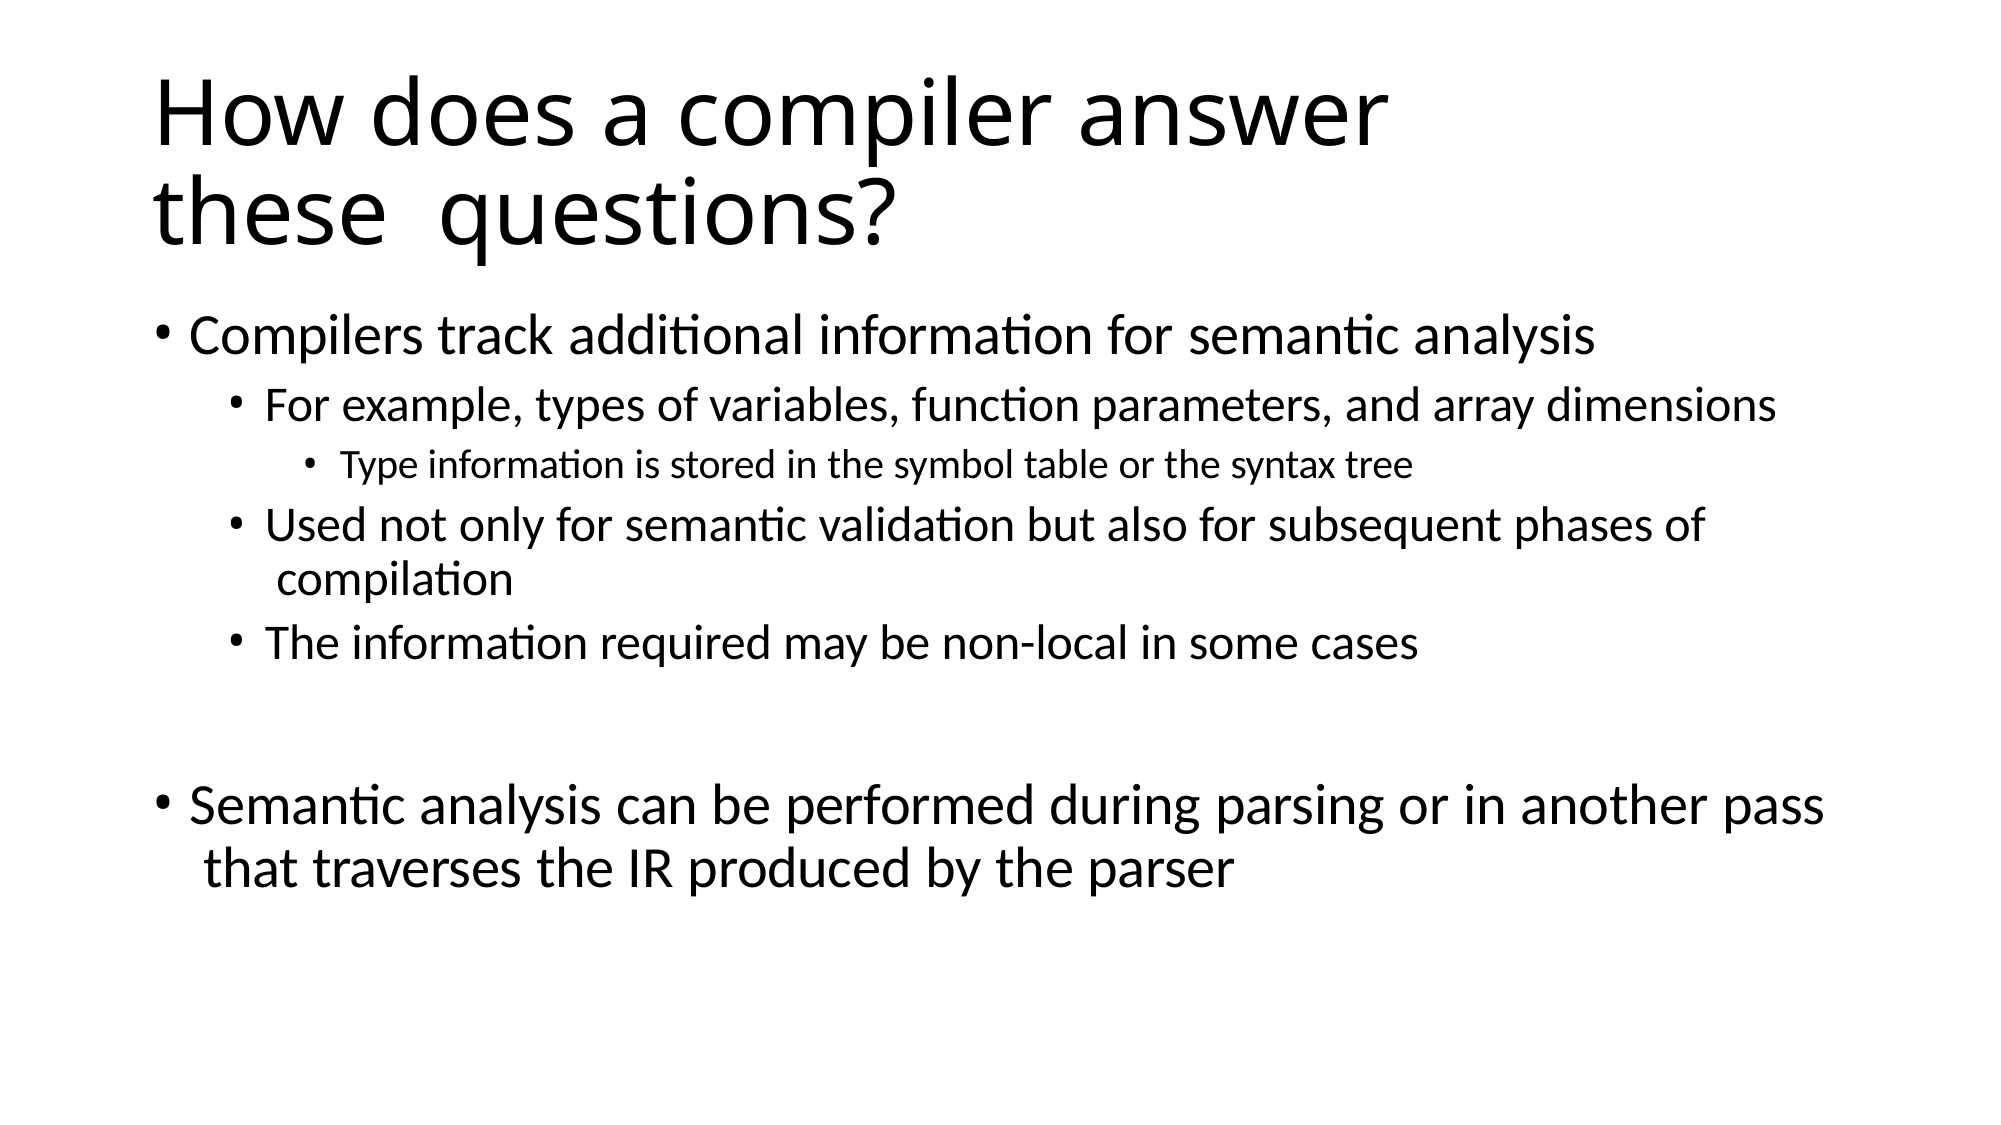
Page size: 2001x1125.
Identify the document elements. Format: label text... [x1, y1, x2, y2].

text_box Compilers track additional information for semantic analysis For example, types of variables, function parameters, and array dimensions Type information is stored in the symbol table or the syntax tree Used not only for semantic validation but also for subsequent phases of compilation The information required may be non-local in some cases Semantic analysis can be performed during parsing or in another pass that traverses the IR produced by the parser [150, 288, 1839, 900]
title How does a compiler answer these questions? [150, 50, 1441, 264]
